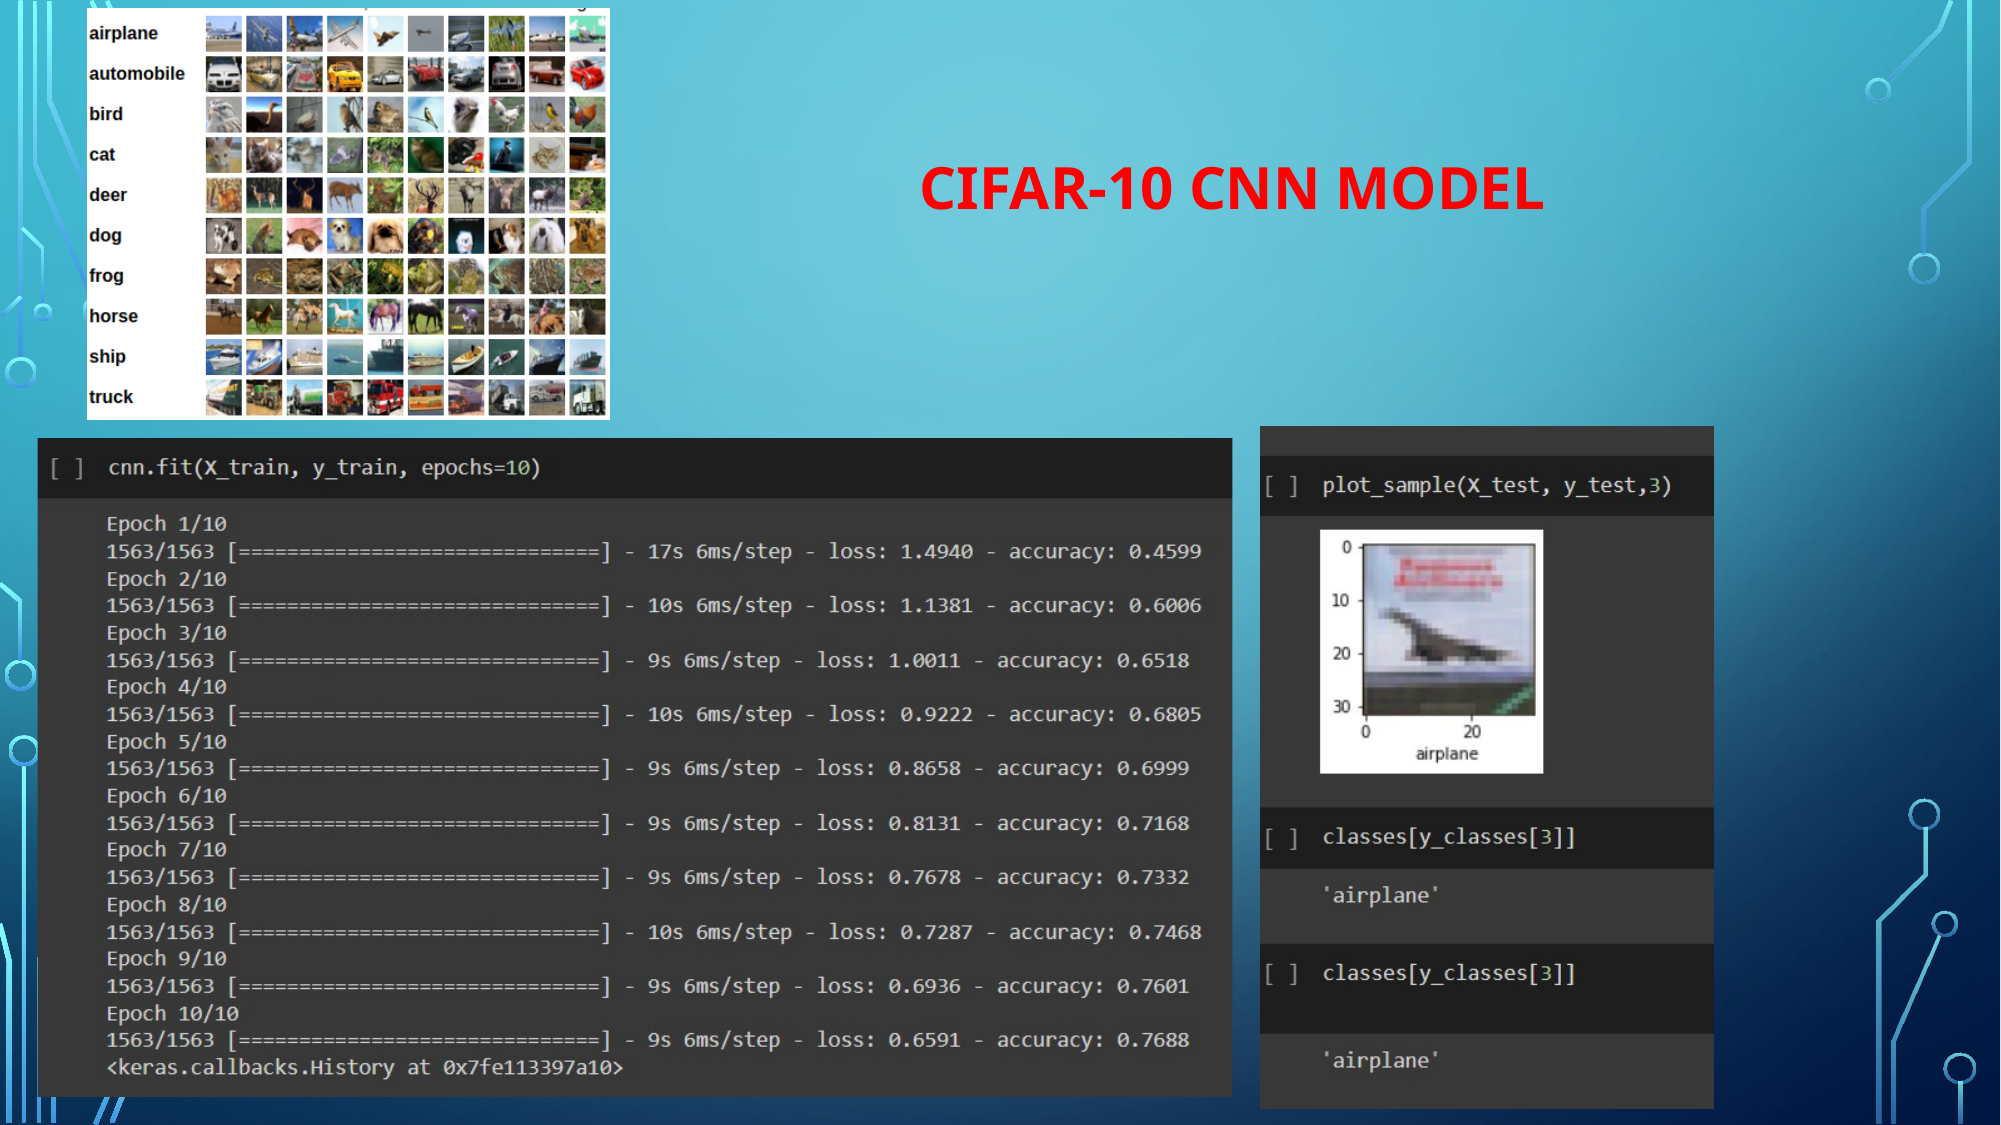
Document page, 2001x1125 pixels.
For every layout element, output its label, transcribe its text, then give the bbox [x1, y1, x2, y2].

text_box CIFAR-10 CNN MODEL [855, 143, 1610, 229]
picture [1260, 425, 1714, 1109]
picture [86, 8, 610, 420]
picture [37, 437, 1233, 1097]
